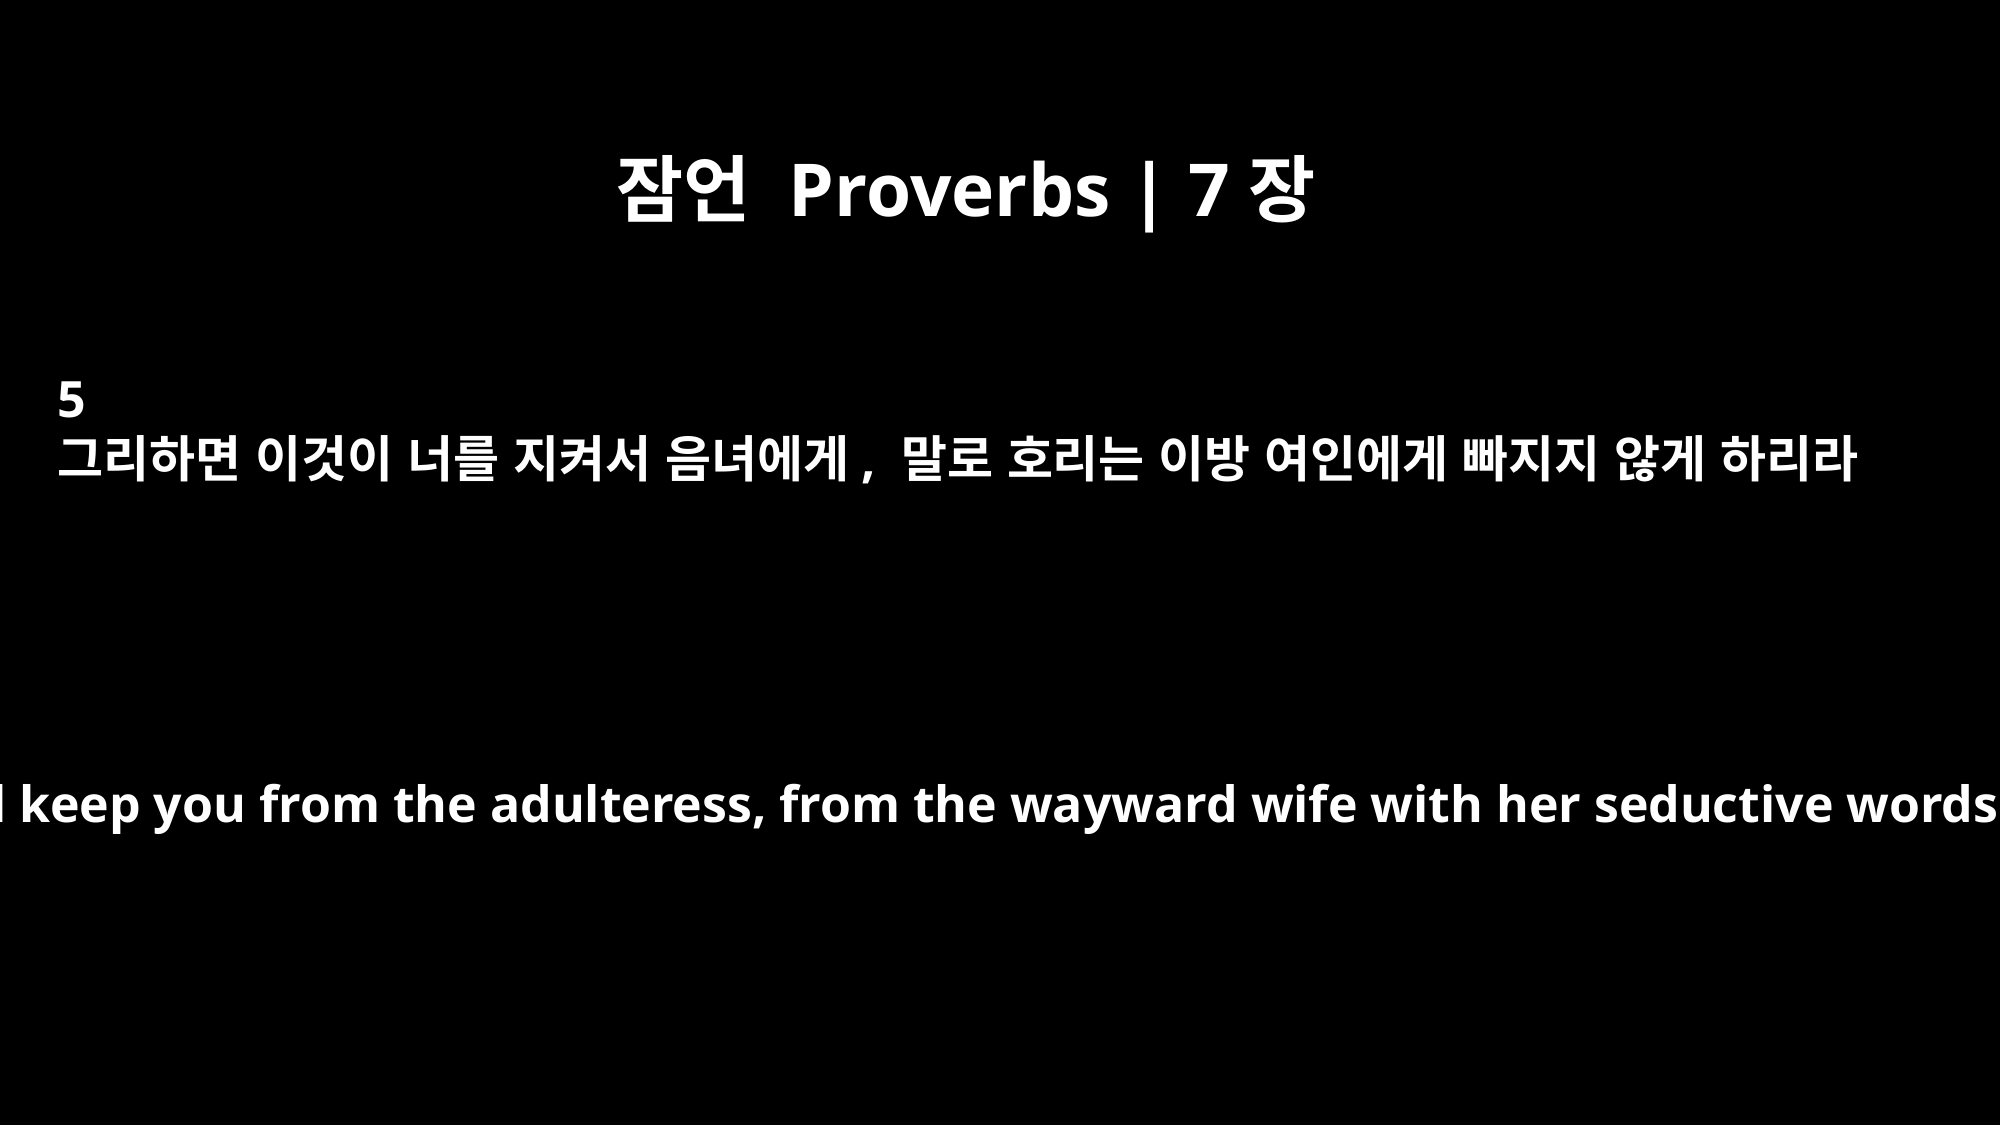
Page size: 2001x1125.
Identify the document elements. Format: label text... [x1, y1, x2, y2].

text_box 5 그리하면 이것이 너를 지켜서 음녀에게, 말로 호리는 이방 여인에게 빠지지 않게 하리라 [43, 359, 1874, 495]
text_box they will keep you from the adulteress, from the wayward wife with her seductive words. [0, 764, 2000, 840]
text_box 잠언 Proverbs | 7장 [601, 136, 1331, 239]
